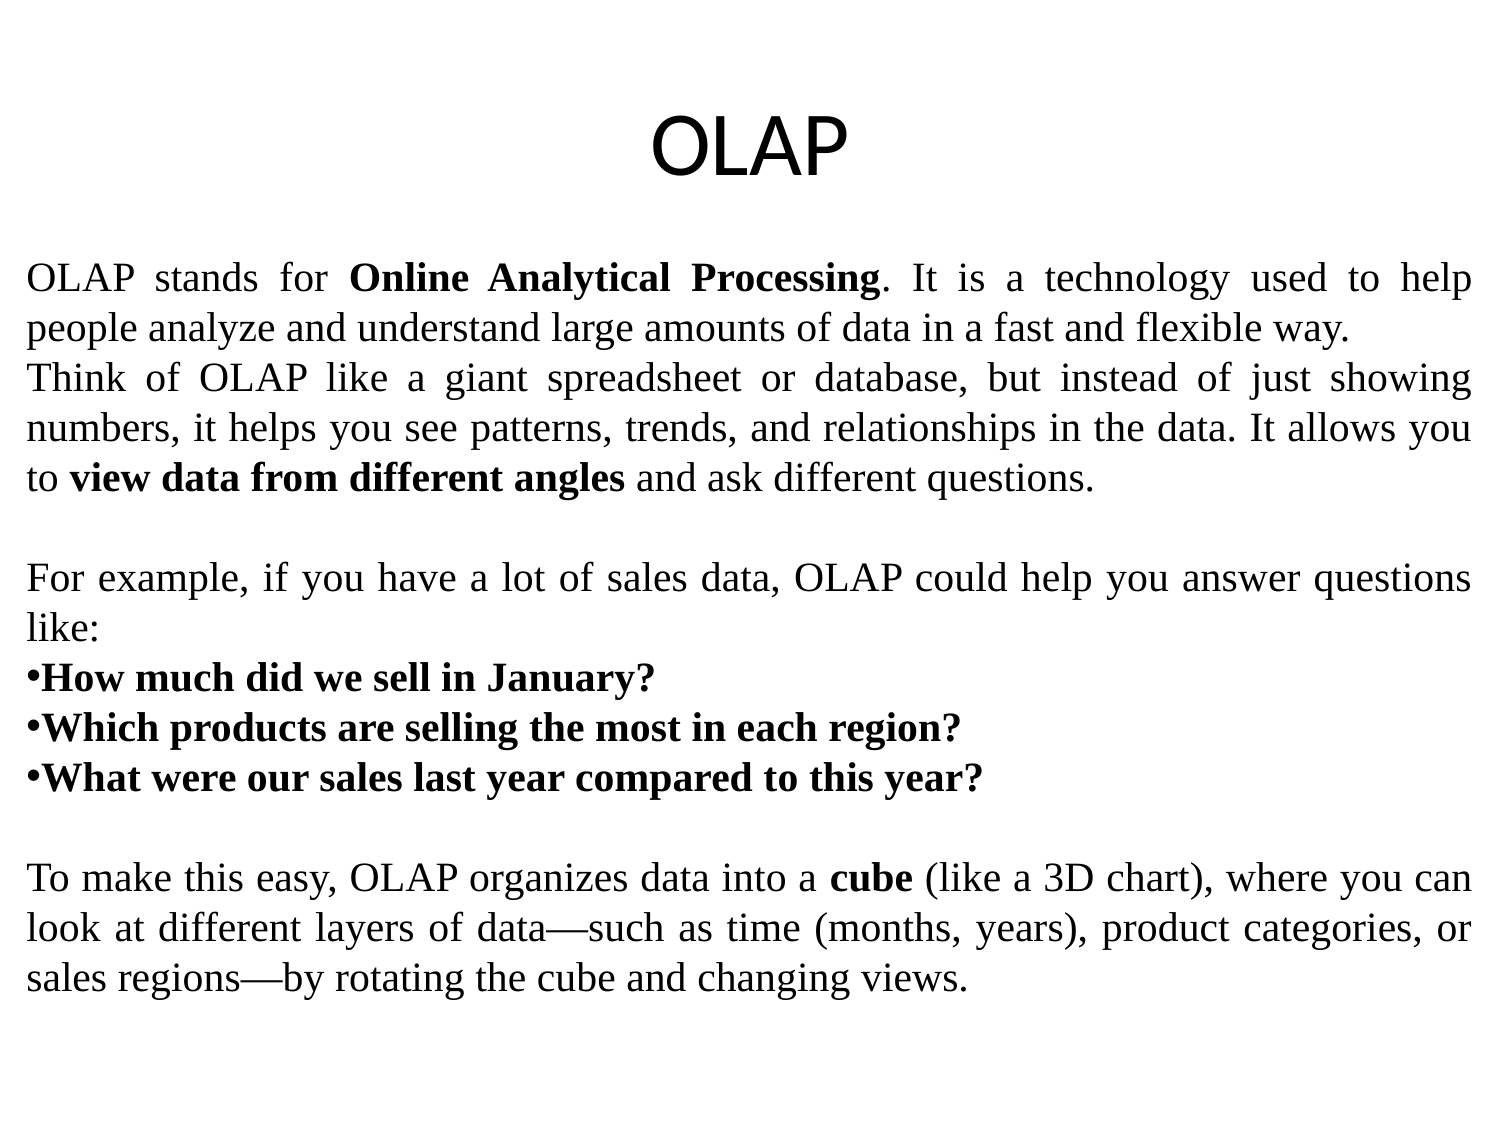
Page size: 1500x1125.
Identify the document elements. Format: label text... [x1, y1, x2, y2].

title OLAP [75, 45, 1425, 233]
text_box OLAP stands for Online Analytical Processing. It is a technology used to help people analyze and understand large amounts of data in a fast and flexible way. Think of OLAP like a giant spreadsheet or database, but instead of just showing numbers, it helps you see patterns, trends, and relationships in the data. It allows you to view data from different angles and ask different questions. For example, if you have a lot of sales data, OLAP could help you answer questions like: How much did we sell in January? Which products are selling the most in each region? What were our sales last year compared to this year? To make this easy, OLAP organizes data into a cube (like a 3D chart), where you can look at different layers of data—such as time (months, years), product categories, or sales regions—by rotating the cube and changing views. [11, 242, 1489, 1008]
